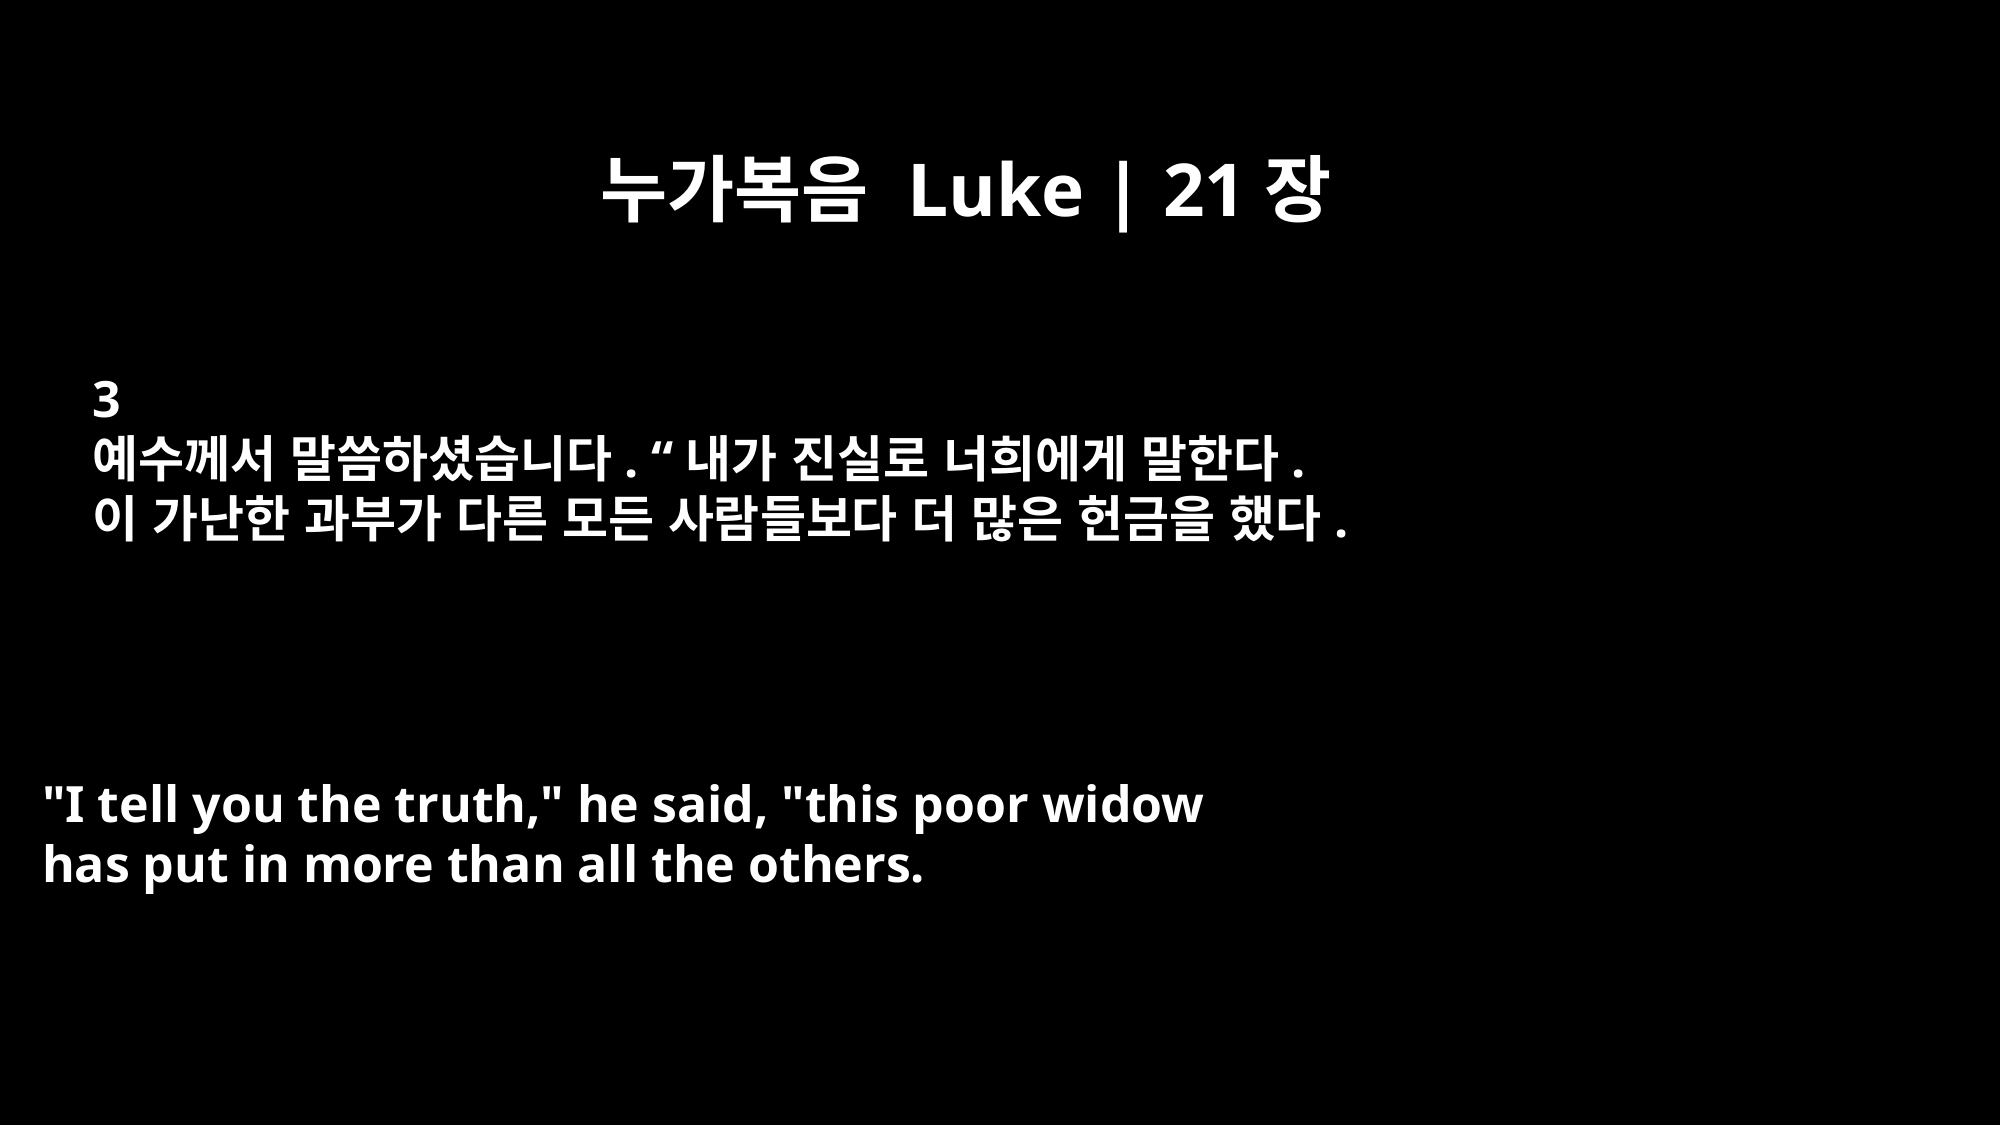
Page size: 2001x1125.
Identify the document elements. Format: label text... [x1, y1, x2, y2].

text_box "I tell you the truth," he said, "this poor widow has put in more than all the others. [27, 764, 1233, 900]
text_box 누가복음 Luke | 21장 [585, 136, 1347, 239]
text_box 3 예수께서 말씀하셨습니다. “내가 진실로 너희에게 말한다. 이 가난한 과부가 다른 모든 사람들보다 더 많은 헌금을 했다. [77, 359, 1364, 555]
